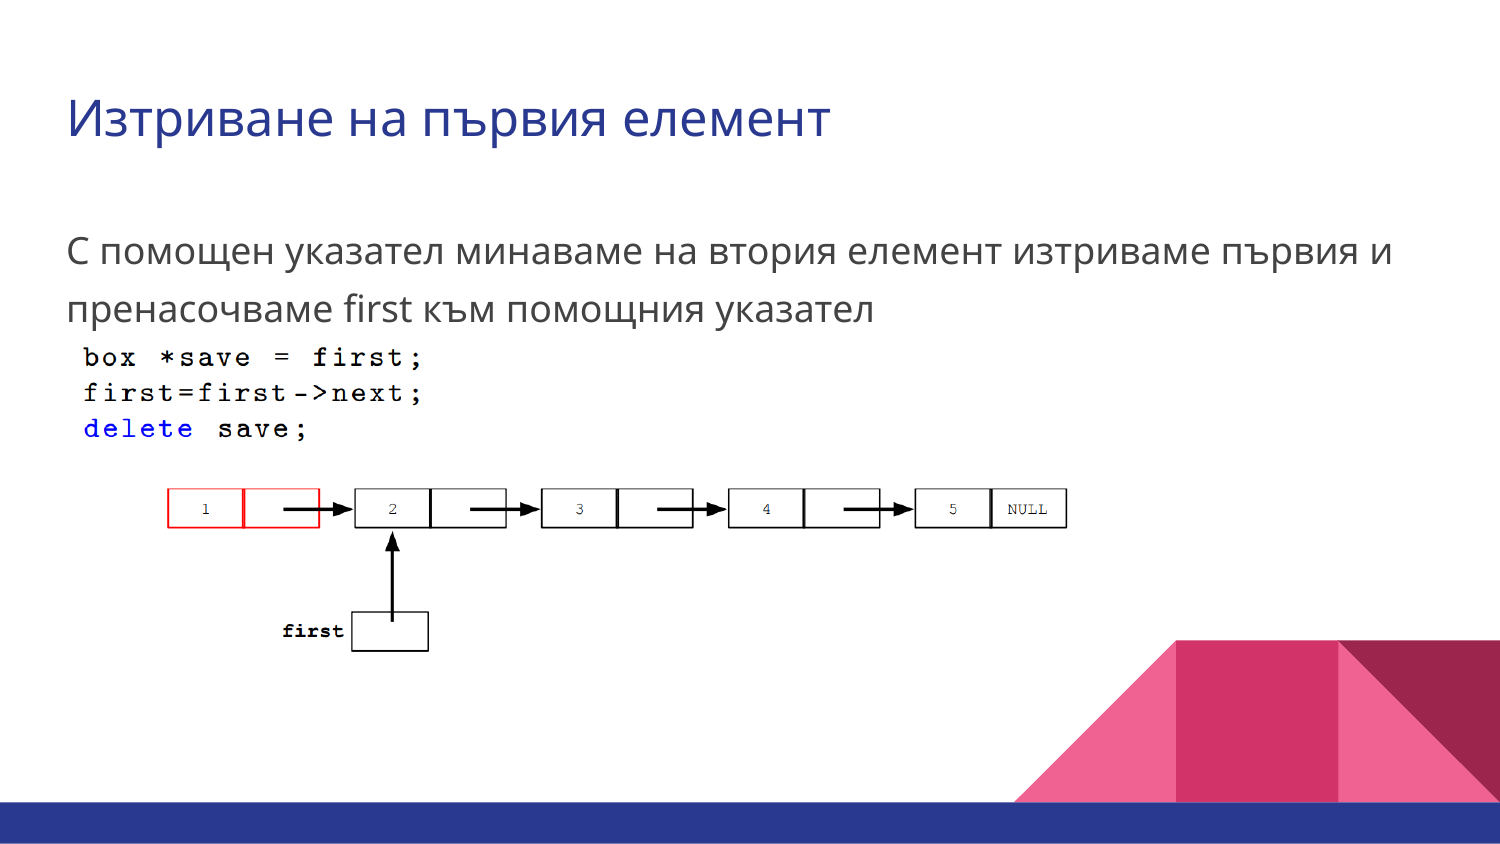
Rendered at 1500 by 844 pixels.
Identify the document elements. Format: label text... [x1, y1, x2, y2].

title Изтриване на първия елемент [51, 67, 1449, 167]
list С помощен указател минаваме на втория елемент изтриваме първия и пренасочваме first към помощния указател [51, 201, 1449, 750]
picture [72, 332, 1073, 657]
